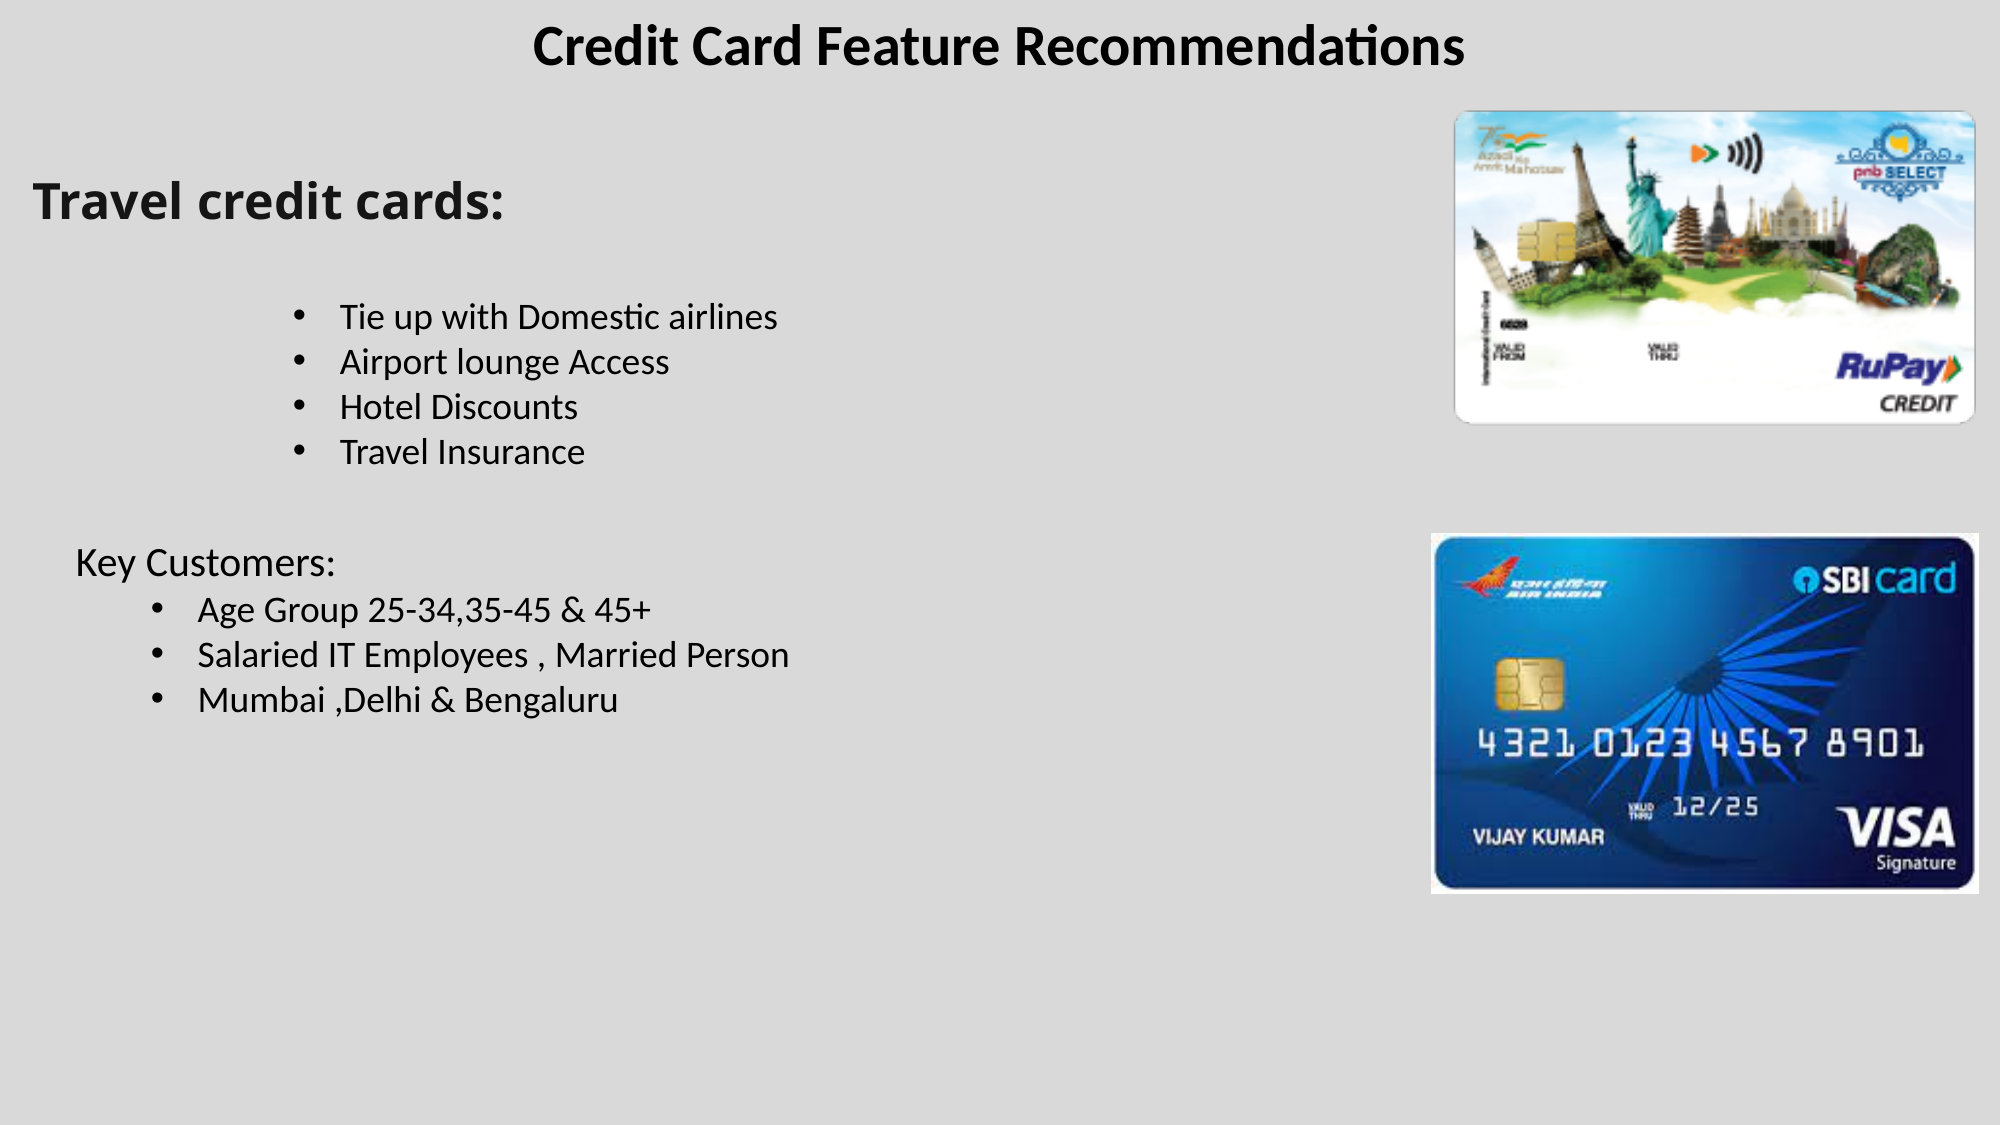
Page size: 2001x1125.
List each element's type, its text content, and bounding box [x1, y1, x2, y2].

text_box Credit Card Feature Recommendations [519, 0, 1481, 85]
picture [1431, 533, 1979, 894]
text_box Key Customers: Age Group 25-34,35-45 & 45+ Salaried IT Employees , Married Person Mumbai ,Delhi & Bengaluru [61, 527, 806, 728]
picture [1431, 98, 2000, 444]
text_box Tie up with Domestic airlines Airport lounge Access Hotel Discounts Travel Insurance [278, 284, 794, 480]
text_box Travel credit cards: [17, 162, 520, 238]
